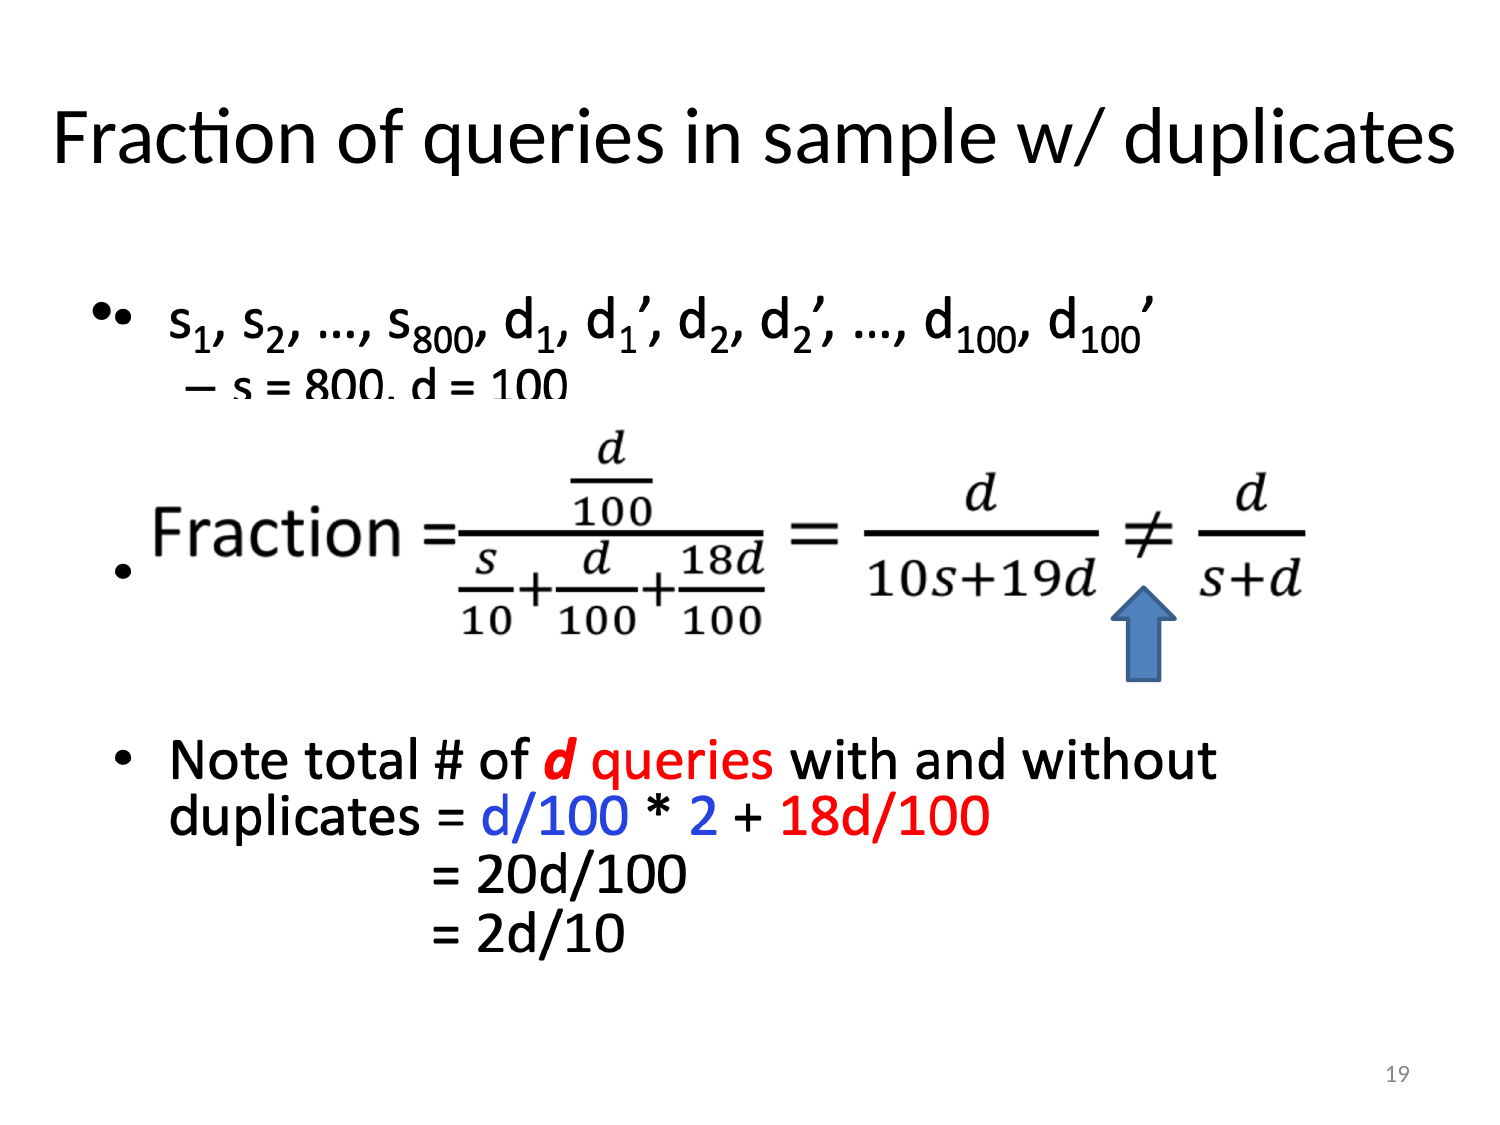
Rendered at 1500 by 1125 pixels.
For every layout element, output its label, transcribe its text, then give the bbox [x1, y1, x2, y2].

slide_number ‹#› [1074, 1042, 1425, 1103]
picture [137, 399, 1351, 681]
title Fraction of queries in sample w/ duplicates [12, 37, 1500, 225]
list [75, 262, 1425, 1043]
